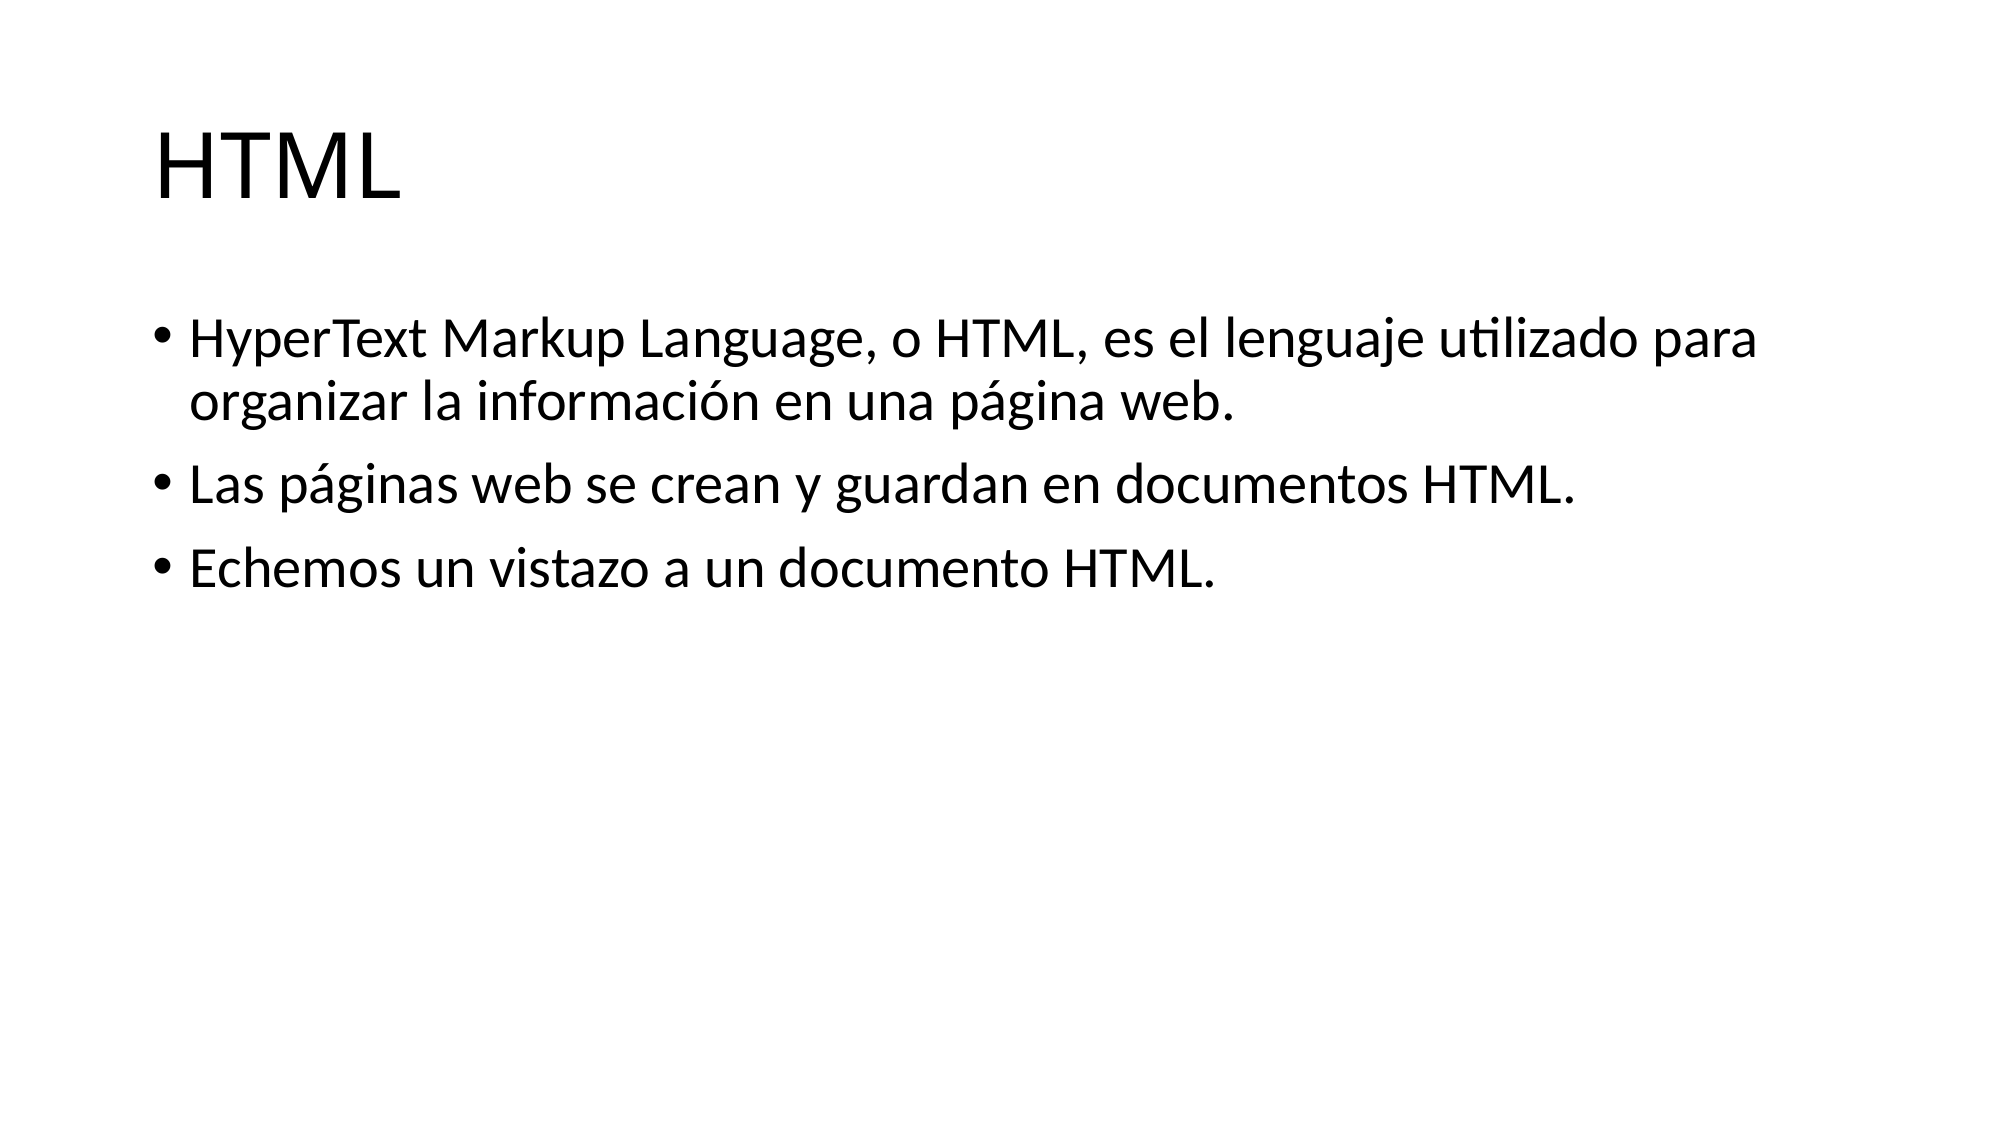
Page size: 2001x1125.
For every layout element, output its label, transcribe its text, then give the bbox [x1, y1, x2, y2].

title HTML [137, 59, 1863, 278]
list HyperText Markup Language, o HTML, es el lenguaje utilizado para organizar la información en una página web. Las páginas web se crean y guardan en documentos HTML. Echemos un vistazo a un documento HTML. [137, 299, 1863, 1014]
